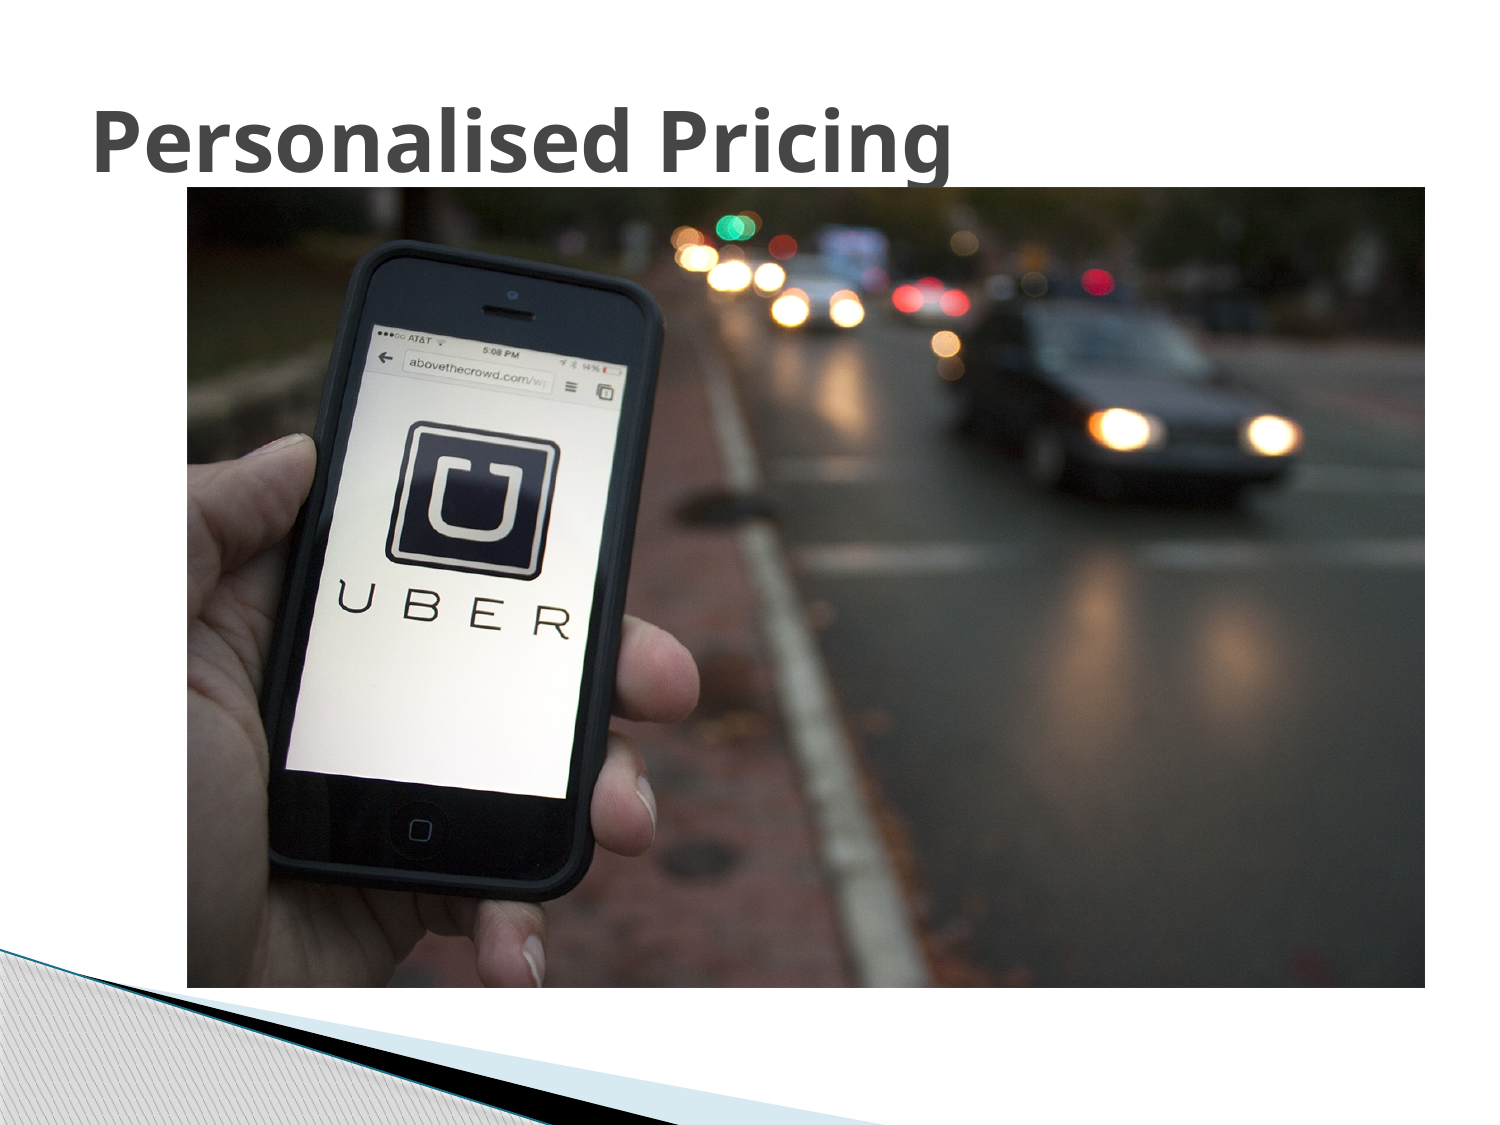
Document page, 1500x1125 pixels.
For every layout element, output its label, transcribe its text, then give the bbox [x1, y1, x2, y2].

title Personalised Pricing [75, 45, 1425, 233]
picture [187, 187, 1426, 988]
